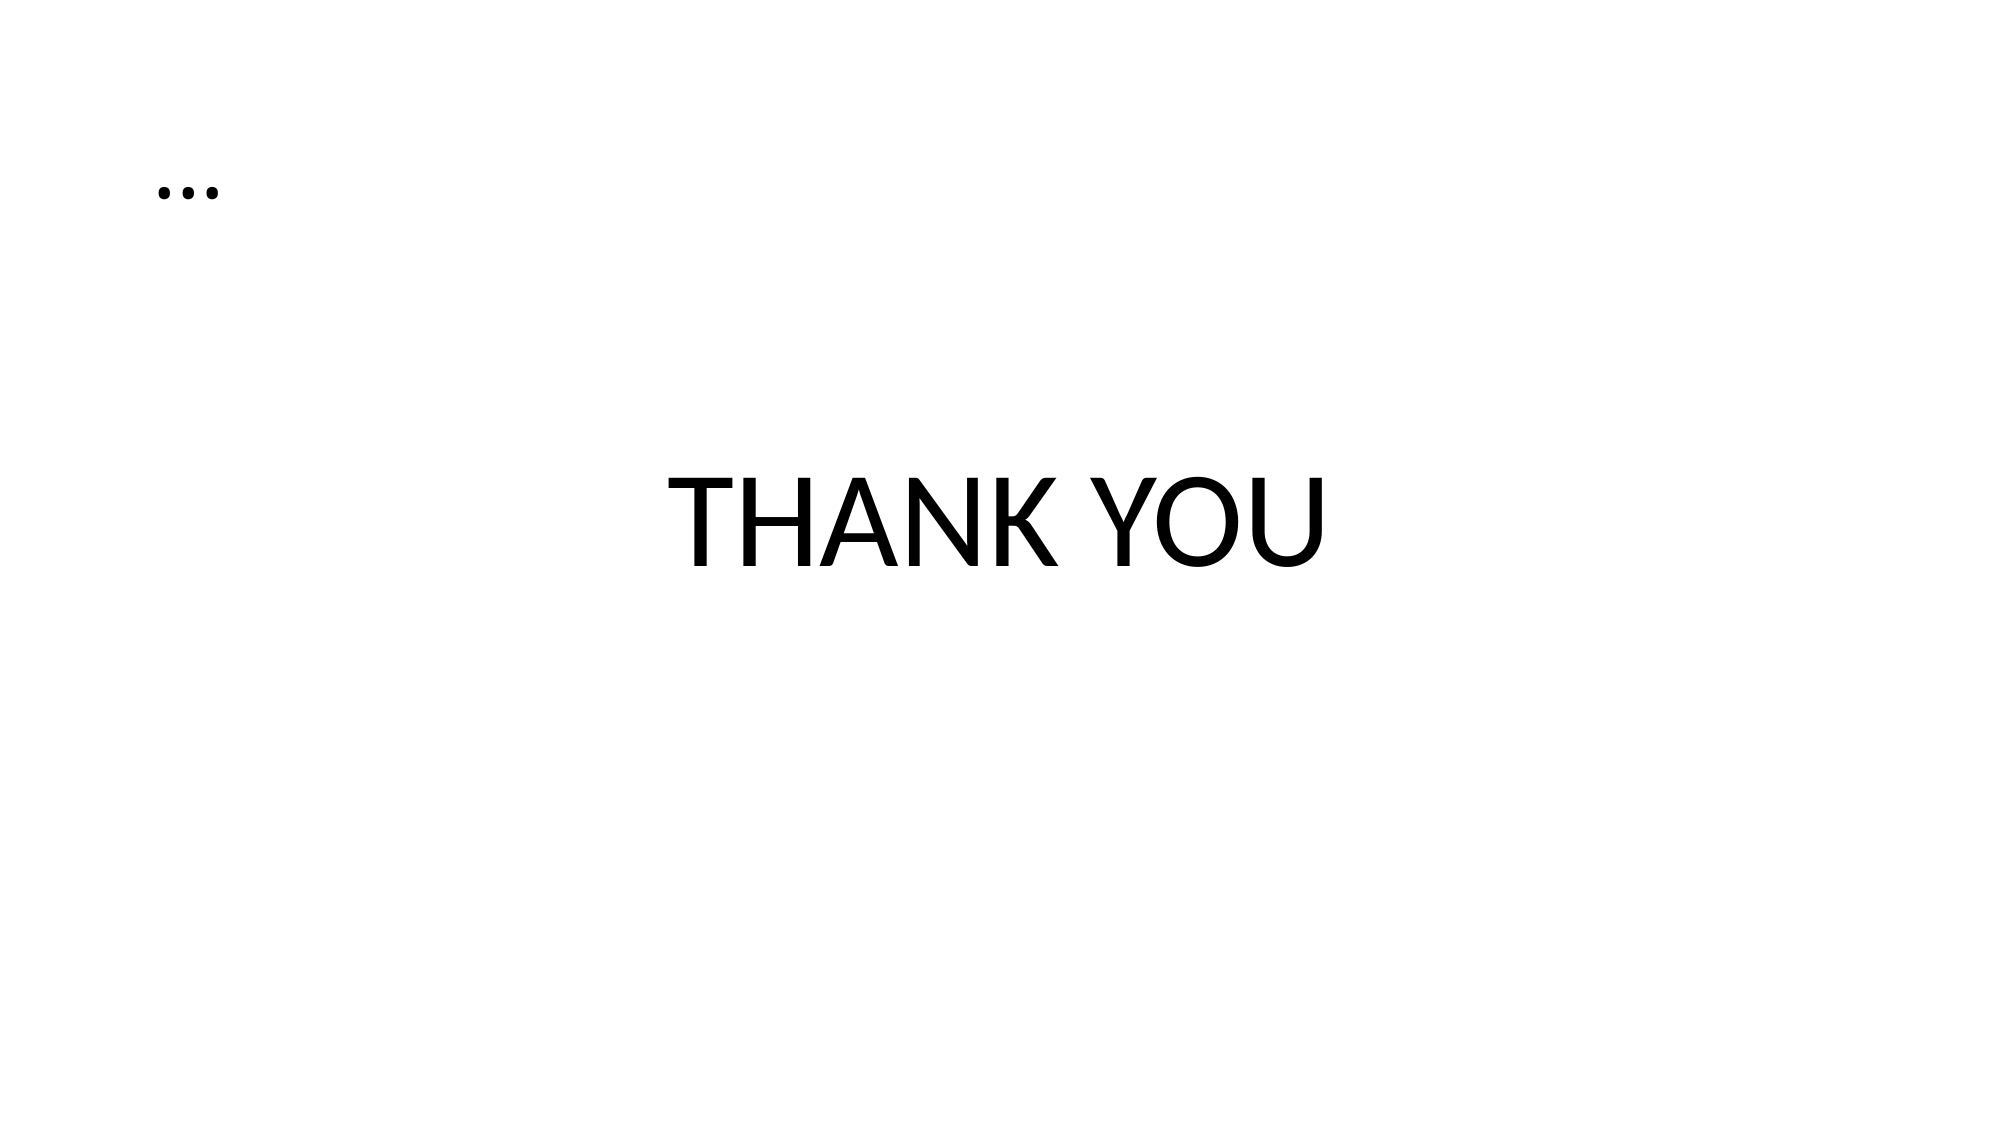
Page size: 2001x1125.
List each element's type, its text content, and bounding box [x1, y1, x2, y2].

title … [137, 59, 1863, 278]
list THANK YOU [137, 299, 1863, 1014]
